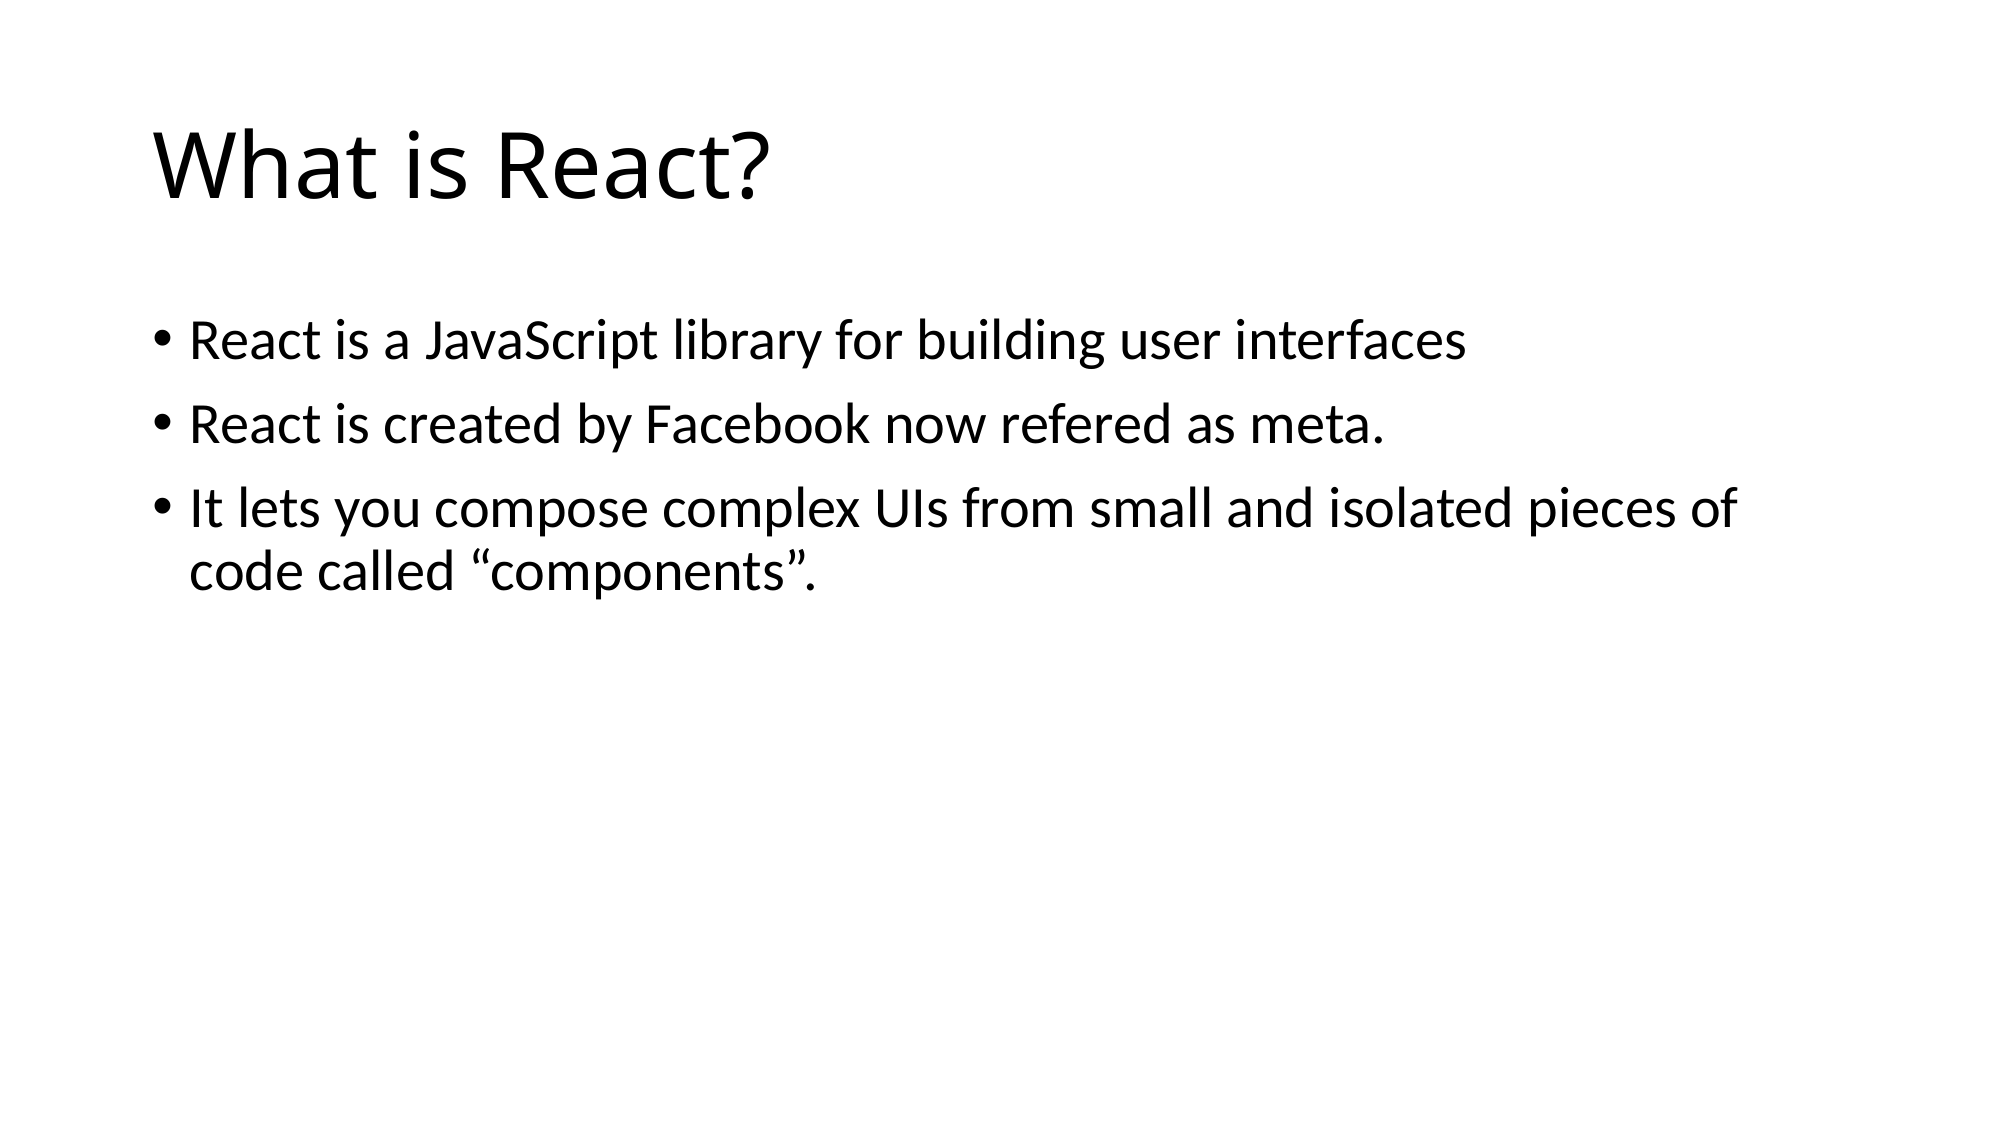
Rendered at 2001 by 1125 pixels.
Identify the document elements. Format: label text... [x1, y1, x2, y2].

list React is a JavaScript library for building user interfaces React is created by Facebook now refered as meta. It lets you compose complex UIs from small and isolated pieces of code called “components”. [137, 301, 1863, 1016]
title What is React? [137, 59, 1863, 278]
